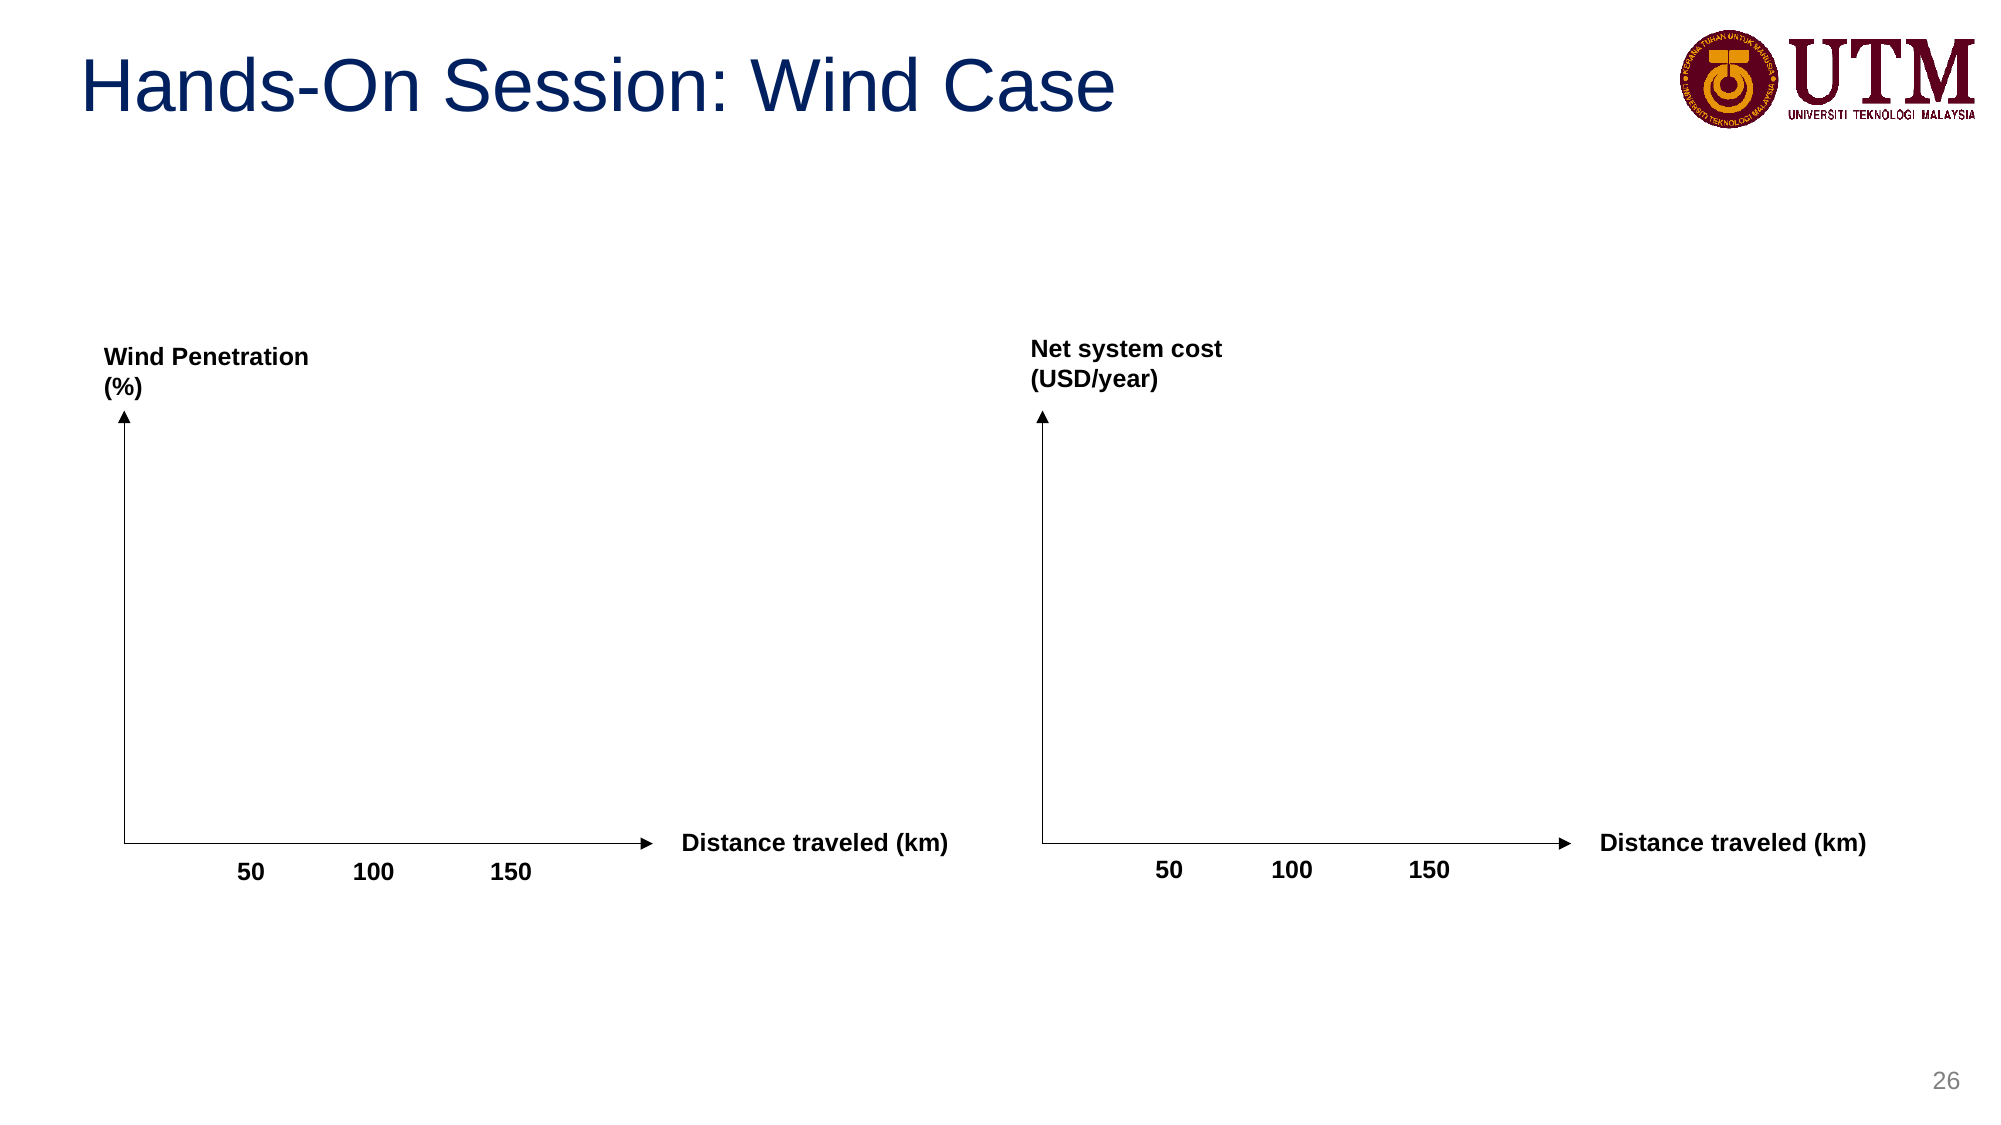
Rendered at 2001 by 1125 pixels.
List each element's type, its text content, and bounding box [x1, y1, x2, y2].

text_box Distance traveled (km) [656, 809, 975, 874]
text_box 150 [448, 844, 574, 899]
text_box 50 [188, 844, 311, 899]
text_box Wind Penetration (%) [103, 344, 374, 396]
slide_number 26 [1892, 1050, 1976, 1110]
text_box 150 [1366, 844, 1493, 897]
text_box 100 [1229, 844, 1356, 897]
text_box 50 [1106, 844, 1229, 897]
text_box 100 [311, 844, 437, 899]
picture [1680, 30, 1975, 129]
text_box Net system cost (USD/year) [1030, 336, 1301, 389]
text_box Distance traveled (km) [1574, 809, 1893, 874]
title Hands-On Session: Wind Case [64, 28, 1790, 146]
